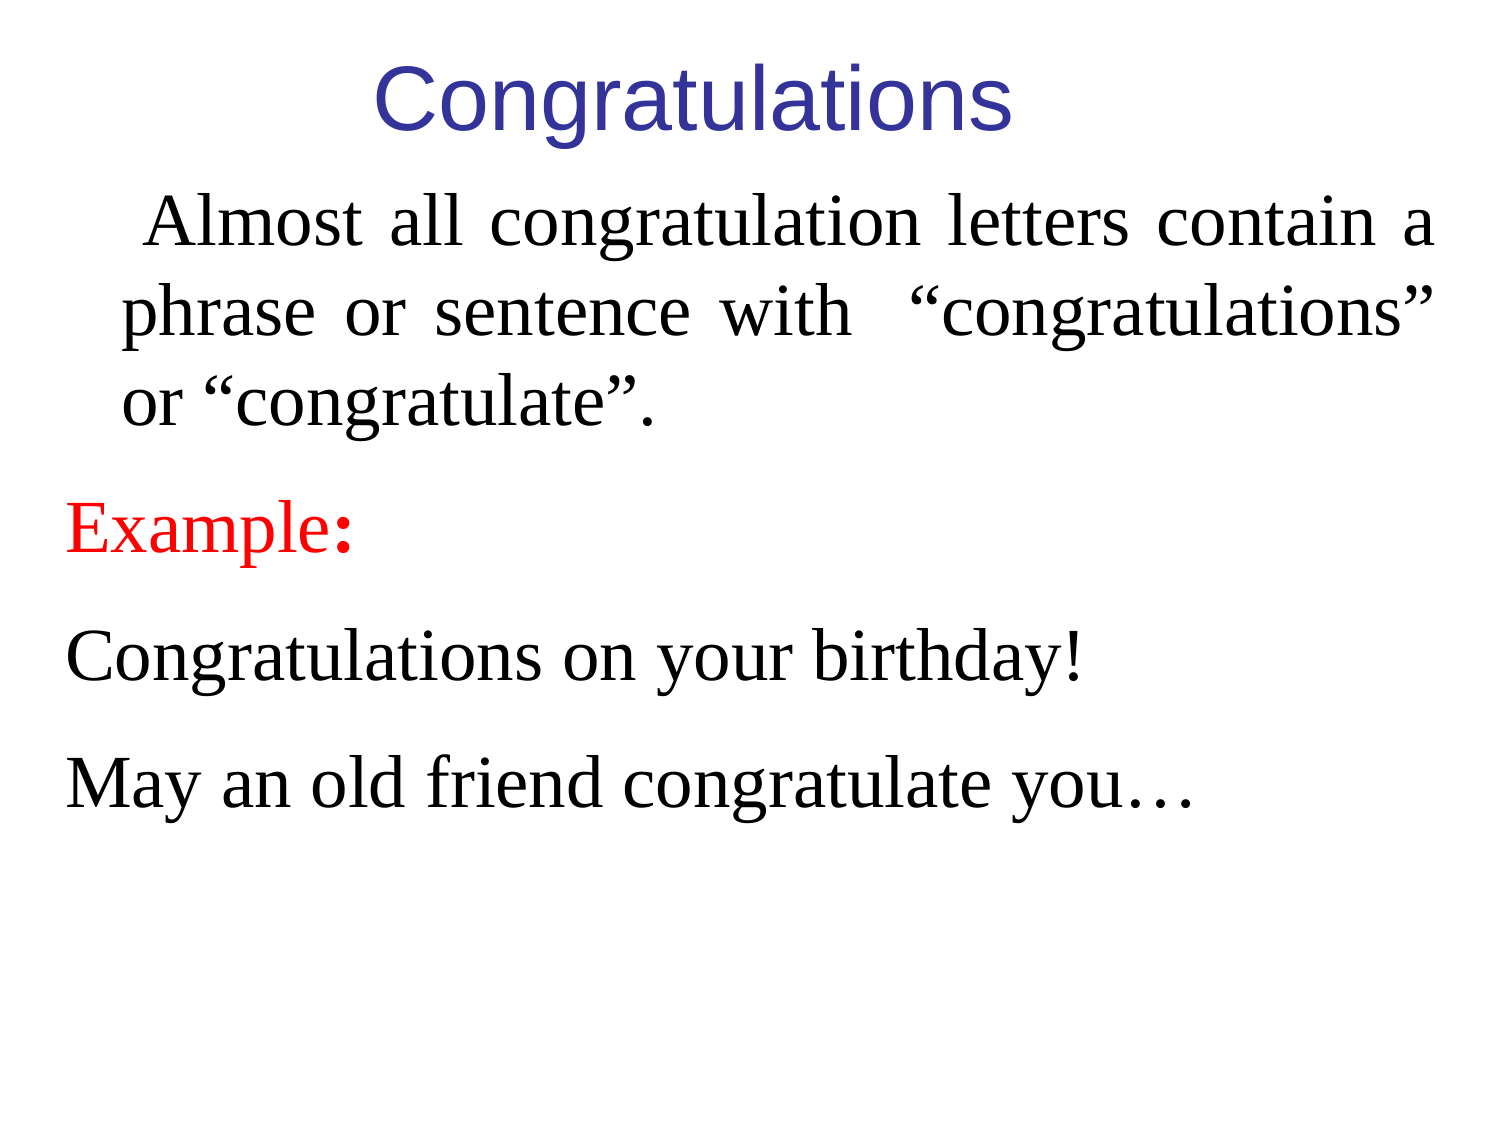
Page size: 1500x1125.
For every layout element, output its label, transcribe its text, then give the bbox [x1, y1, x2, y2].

title Congratulations [24, 24, 1363, 163]
list Almost all congratulation letters contain a phrase or sentence with “congratulations” or “congratulate”. Example: Congratulations on your birthday! May an old friend congratulate you… [49, 162, 1453, 926]
